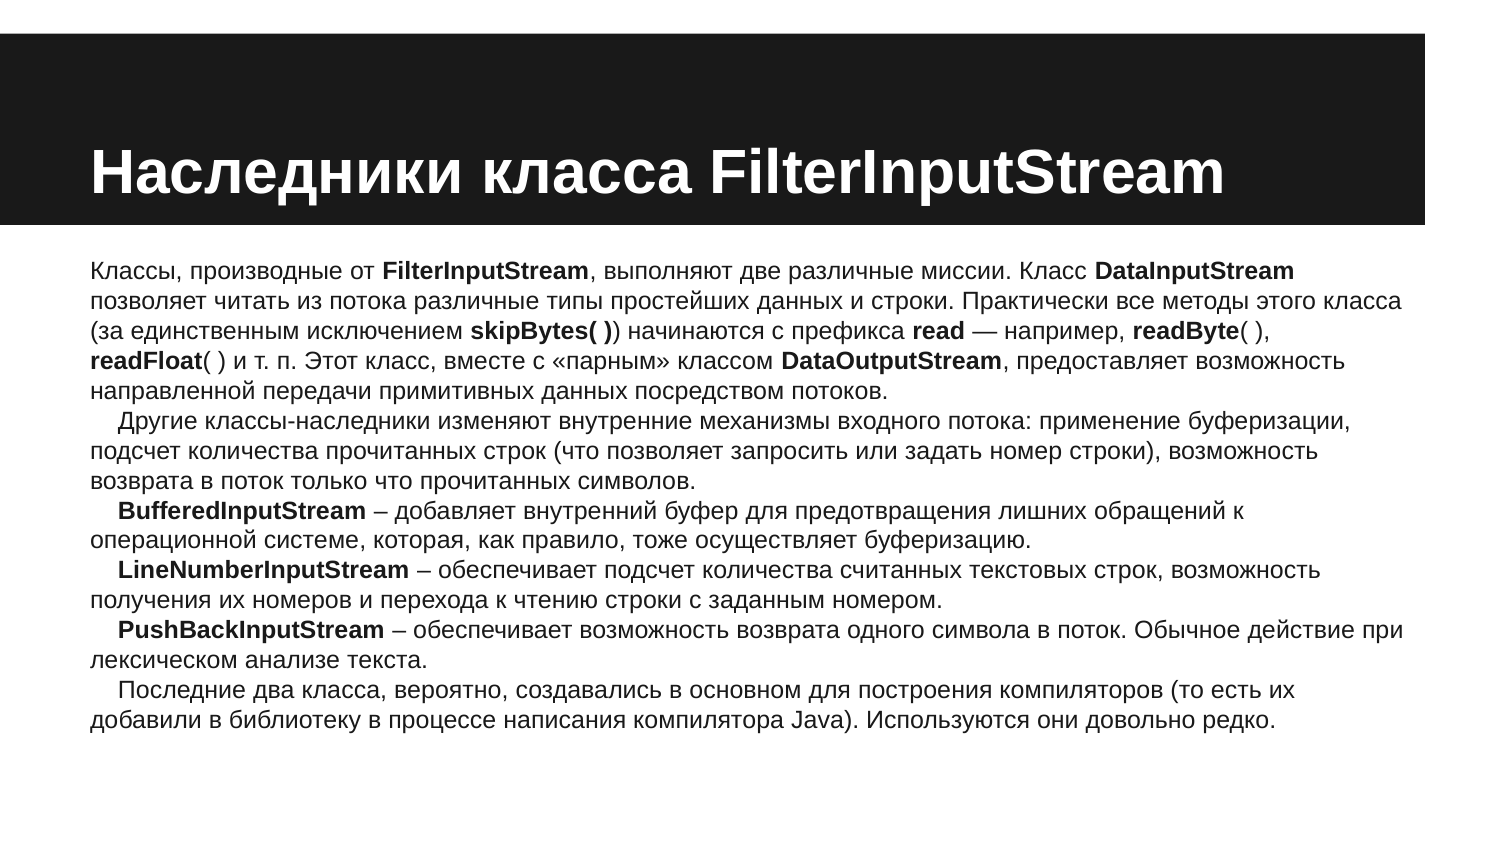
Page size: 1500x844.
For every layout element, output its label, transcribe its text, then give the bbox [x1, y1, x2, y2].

title Наследники класса FilterInputStream [75, 33, 1425, 221]
list Классы, производные от FilterInputStream, выполняют две различные миссии. Класс DataInputStream позволяет читать из потока различные типы простейших данных и строки. Практически все методы этого класса (за единственным исключением skipBytes( )) начинаются с префикса read — например, readByte( ), readFloat( ) и т. п. Этот класс, вместе с «парным» классом DataOutputStream, предоставляет возможность направленной передачи примитивных данных посредством потоков. Другие классы-наследники изменяют внутренние механизмы входного потока: применение буферизации, подсчет количества прочитанных строк (что позволяет запросить или задать номер строки), возможность возврата в поток только что прочитанных символов. BufferedInputStream – добавляет внутренний буфер для предотвращения лишних обращений к операционной системе, которая, как правило, тоже осуществляет буферизацию. LineNumberInputStream – обеспечивает подсчет количества считанных текстовых строк, возможность получения их номеров и перехода к чтению строки с заданным номером. PushBackInputStream – обеспечивает возможность возврата одного символа в поток. Обычное действие при лексическом анализе текста. Последние два класса, вероятно, создавались в основном для построения компиляторов (то есть их добавили в библиотеку в процессе написания компилятора Java). Используются они довольно редко. [75, 239, 1425, 808]
